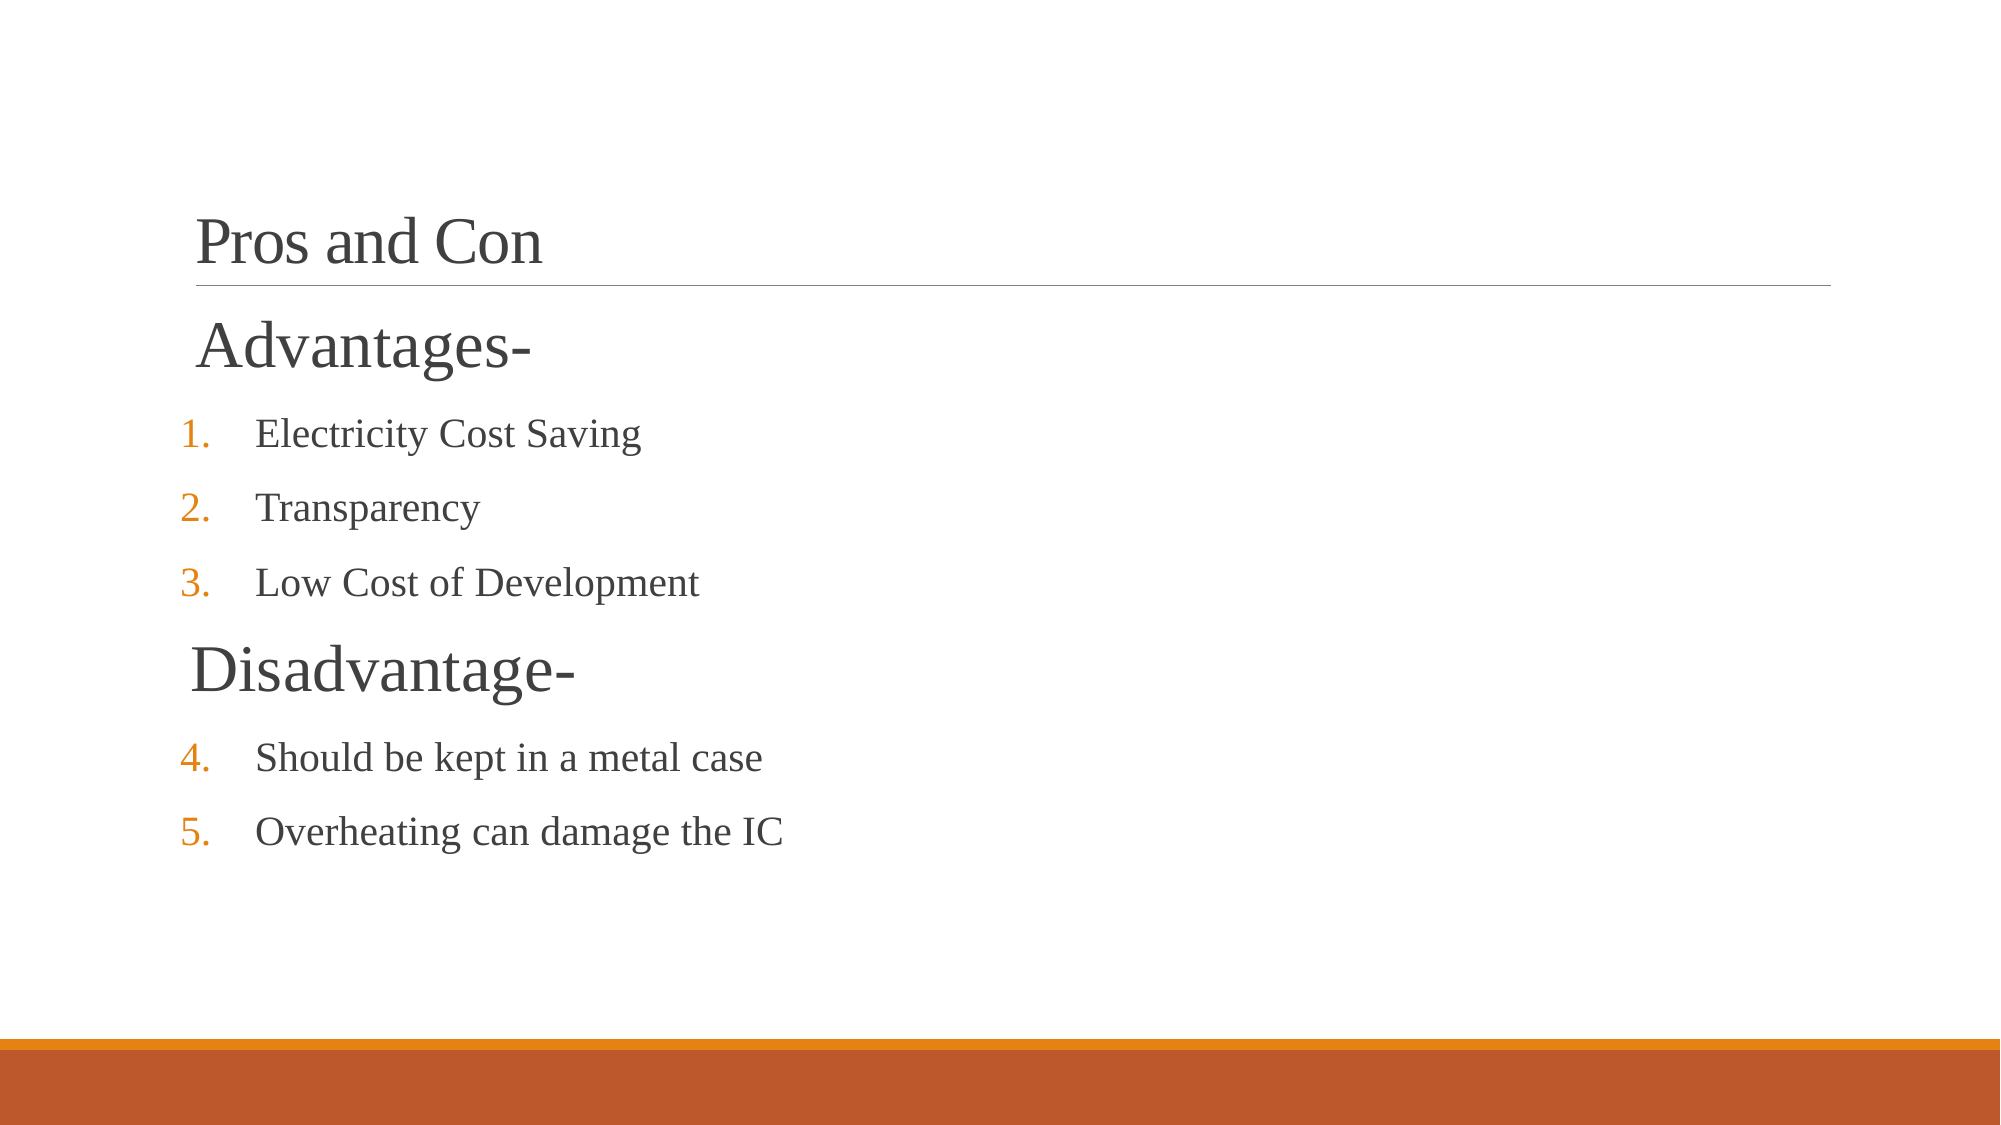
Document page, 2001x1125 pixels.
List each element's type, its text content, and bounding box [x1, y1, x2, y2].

title Pros and Con [180, 47, 1830, 285]
list Advantages- Electricity Cost Saving Transparency Low Cost of Development Disadvantage- Should be kept in a metal case Overheating can damage the IC [180, 302, 1830, 963]
